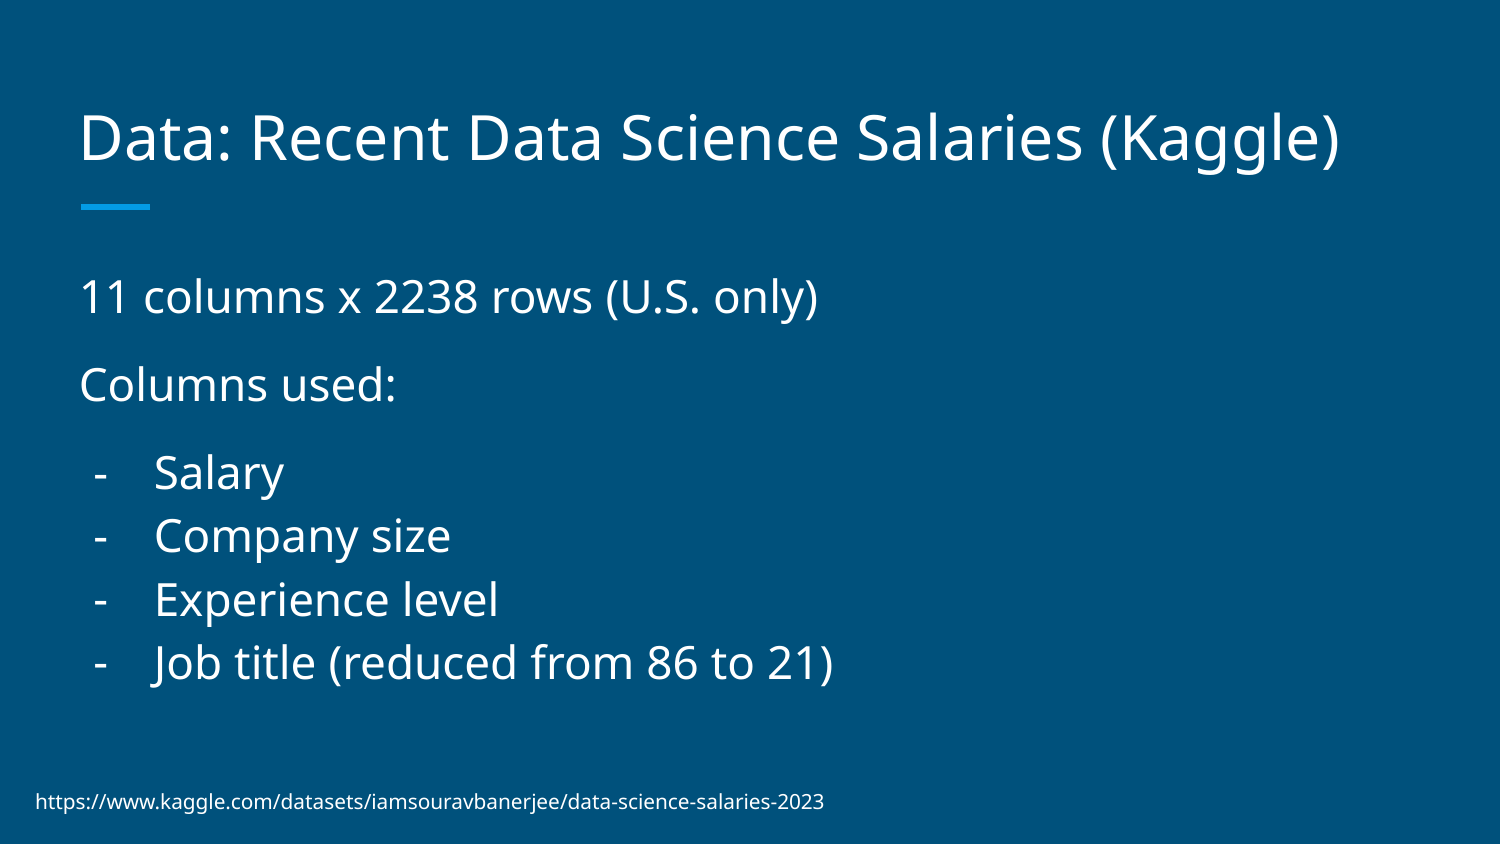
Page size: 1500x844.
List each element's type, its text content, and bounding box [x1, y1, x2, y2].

list 11 columns x 2238 rows (U.S. only) Columns used: Salary Company size Experience level Job title (reduced from 86 to 21) [63, 244, 1437, 750]
title Data: Recent Data Science Salaries (Kaggle) [63, 75, 1437, 188]
text_box https://www.kaggle.com/datasets/iamsouravbanerjee/data-science-salaries-2023 [20, 773, 856, 834]
